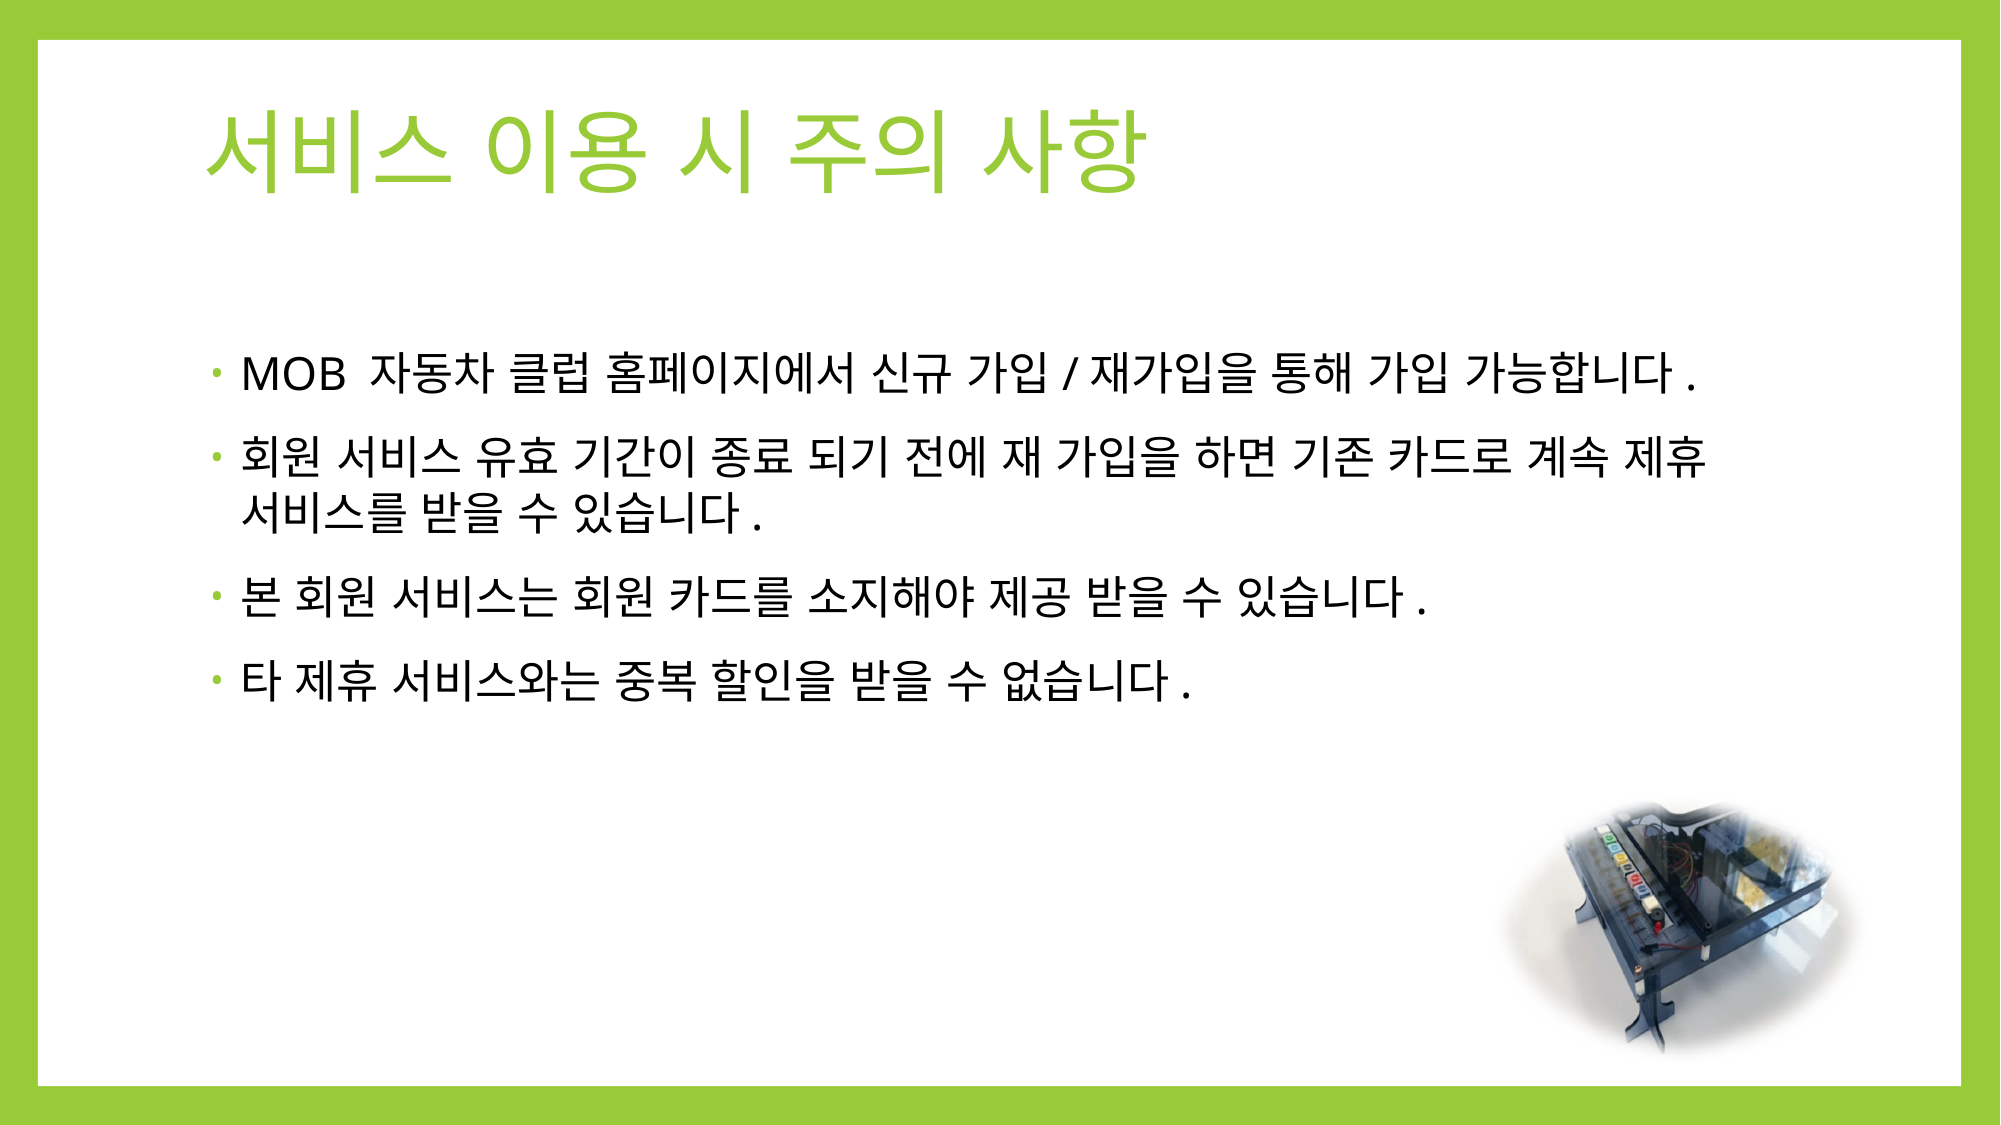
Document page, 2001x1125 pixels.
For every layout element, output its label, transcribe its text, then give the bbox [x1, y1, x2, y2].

title 서비스 이용 시 주의 사항 [187, 99, 1808, 323]
list MOB 자동차 클럽 홈페이지에서 신규 가입/재가입을 통해 가입 가능합니다. 회원 서비스 유효 기간이 종료 되기 전에 재 가입을 하면 기존 카드로 계속 제휴 서비스를 받을 수 있습니다. 본 회원 서비스는 회원 카드를 소지해야 제공 받을 수 있습니다. 타 제휴 서비스와는 중복 할인을 받을 수 없습니다. [187, 337, 1808, 1000]
picture [1488, 791, 1873, 1066]
